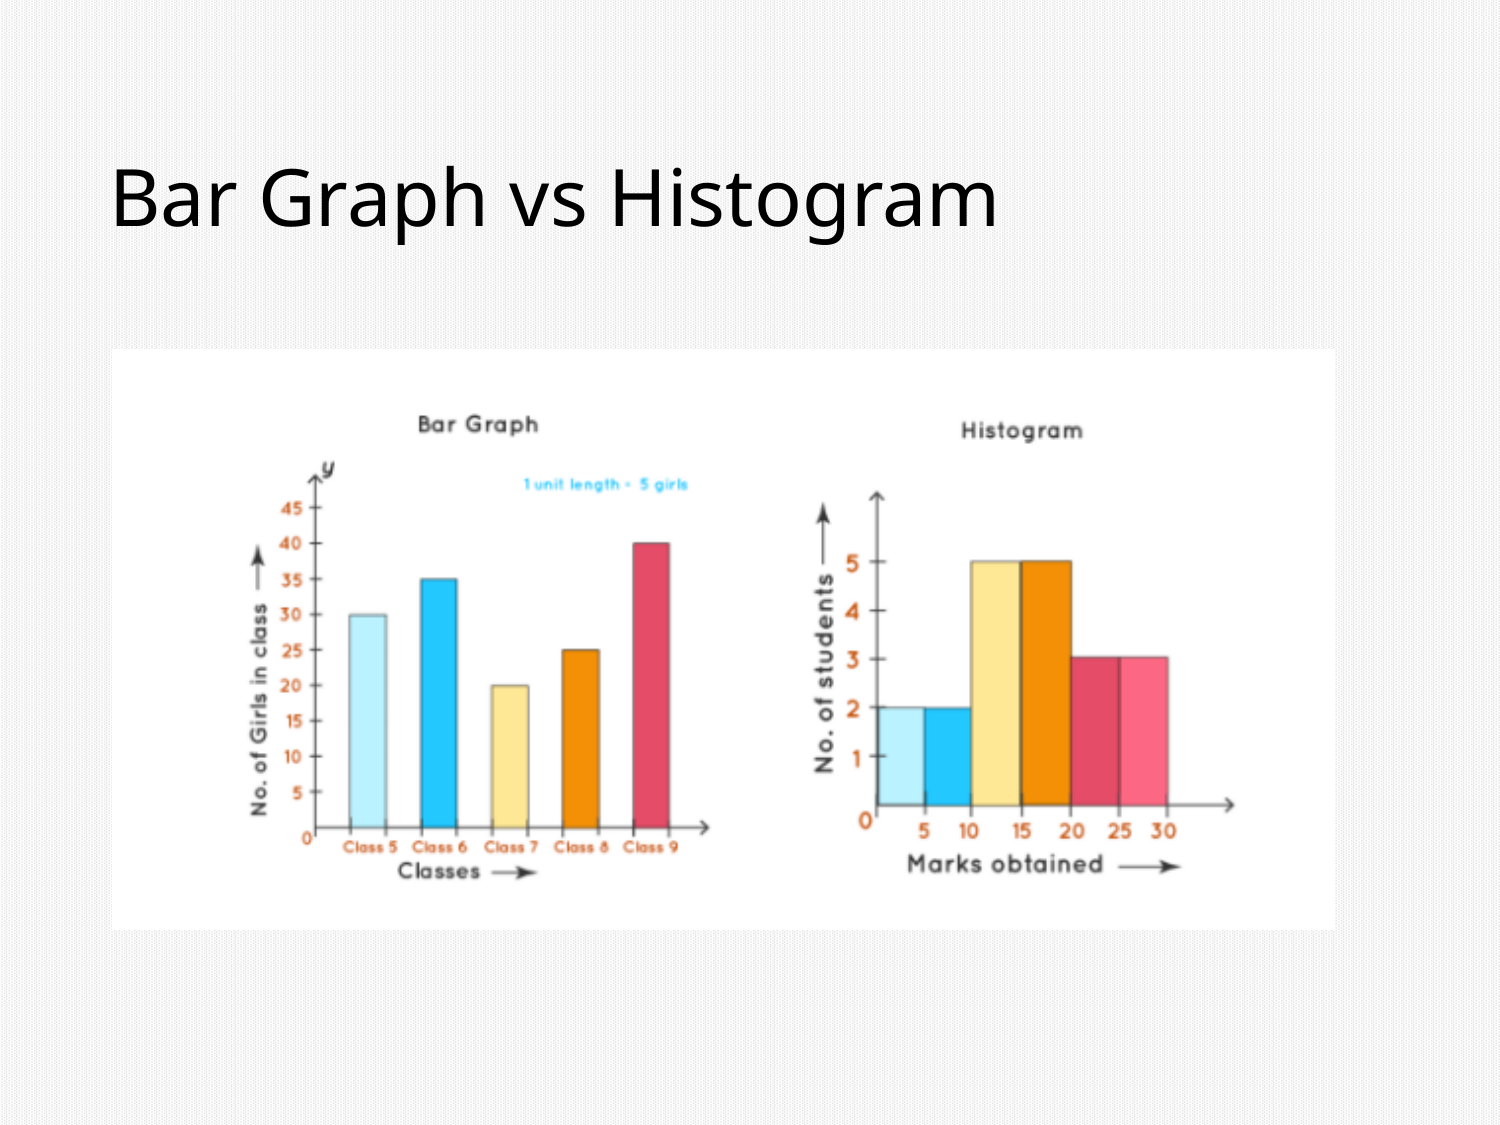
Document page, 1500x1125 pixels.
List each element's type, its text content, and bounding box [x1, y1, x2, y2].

title Bar Graph vs Histogram [94, 50, 1407, 250]
picture [0, 0, 1500, 1125]
